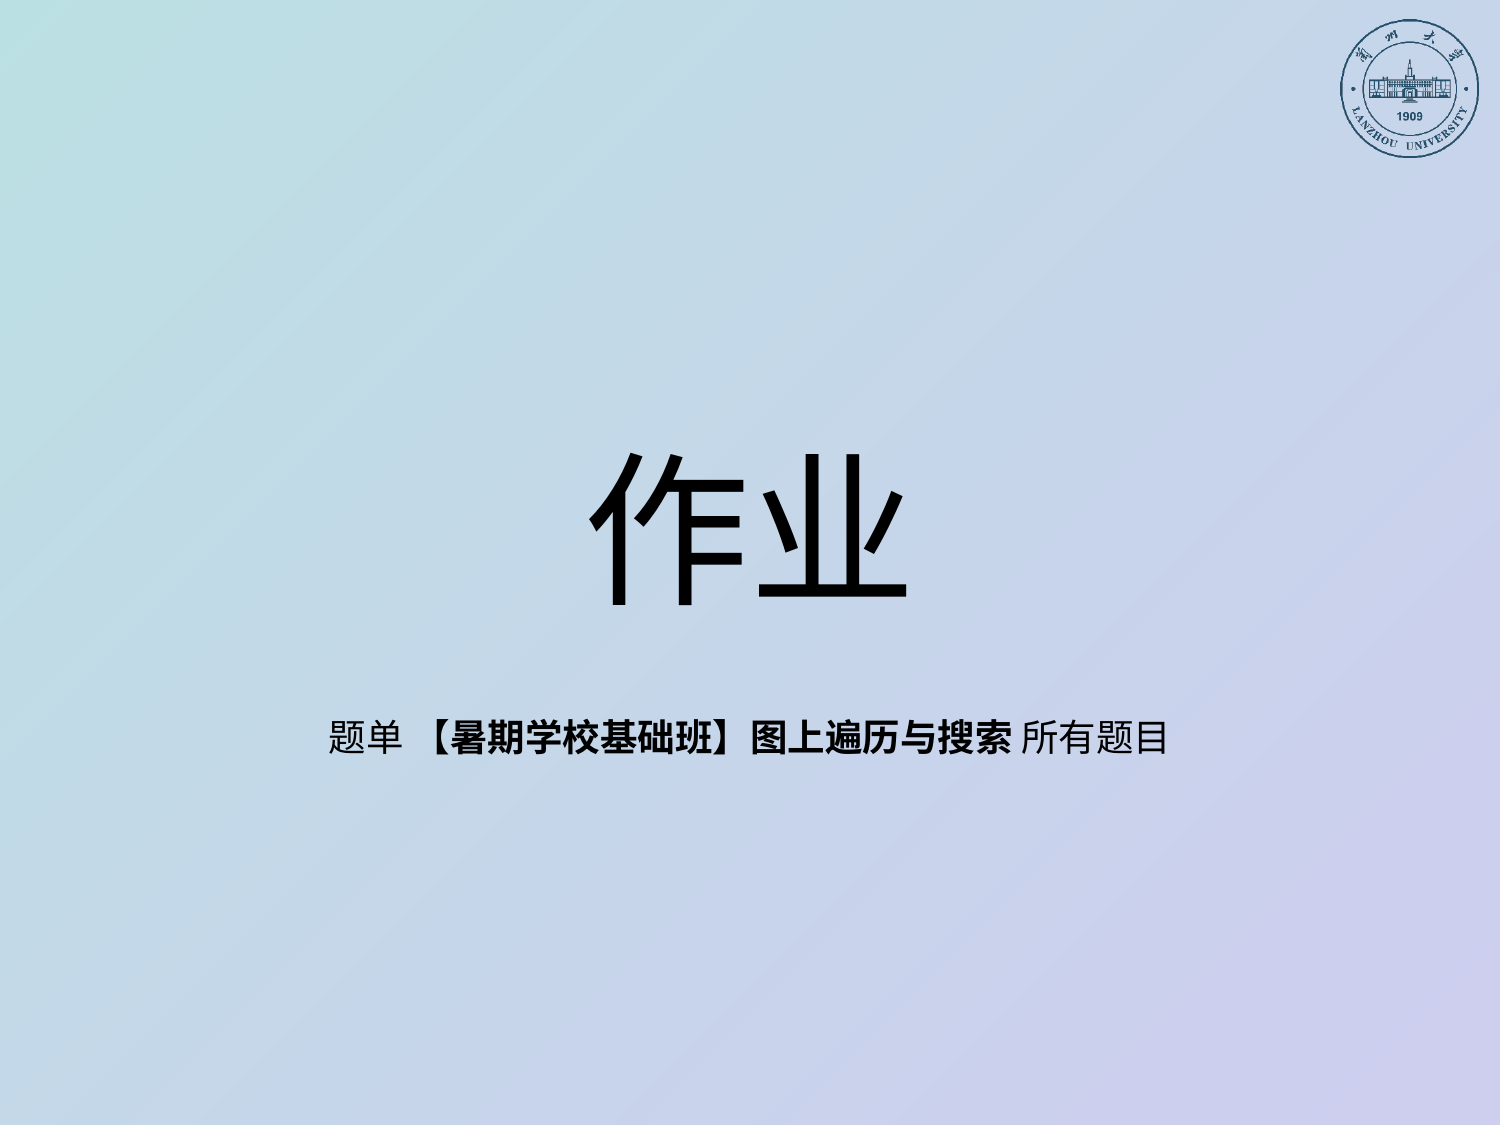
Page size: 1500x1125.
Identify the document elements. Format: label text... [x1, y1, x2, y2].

text_box 题单 【暑期学校基础班】图上遍历与搜索 所有题目 [171, 706, 1329, 766]
subtitle 作业 [224, 418, 1276, 706]
picture [1340, 19, 1479, 158]
